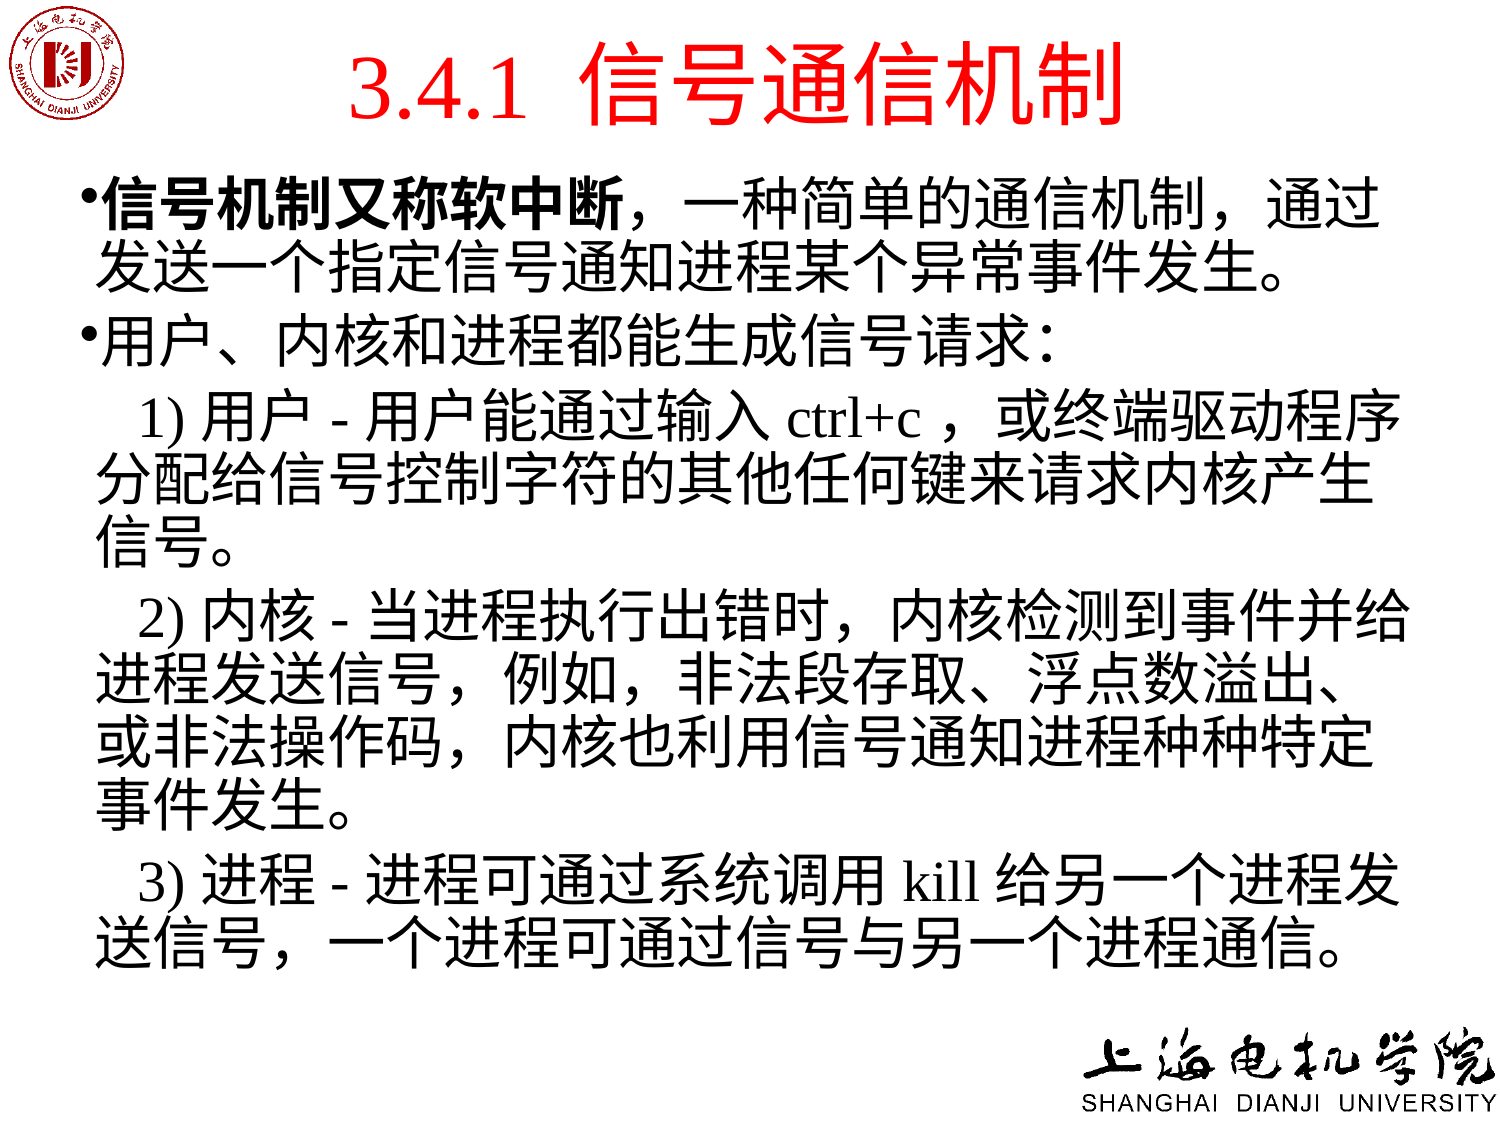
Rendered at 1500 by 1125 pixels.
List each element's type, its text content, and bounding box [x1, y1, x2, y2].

title 3.4.1 信号通信机制 [100, 19, 1376, 129]
list 信号机制又称软中断，一种简单的通信机制，通过发送一个指定信号通知进程某个异常事件发生。 用户、内核和进程都能生成信号请求： 1)用户-用户能通过输入ctrl+c，或终端驱动程序分配给信号控制字符的其他任何键来请求内核产生信号。 2)内核-当进程执行出错时，内核检测到事件并给进程发送信号，例如，非法段存取、浮点数溢出、或非法操作码，内核也利用信号通知进程种种特定事件发生。 3)进程-进程可通过系统调用kill给另一个进程发送信号，一个进程可通过信号与另一个进程通信。 [64, 167, 1447, 917]
picture [9, 6, 124, 120]
picture [1079, 1023, 1500, 1114]
